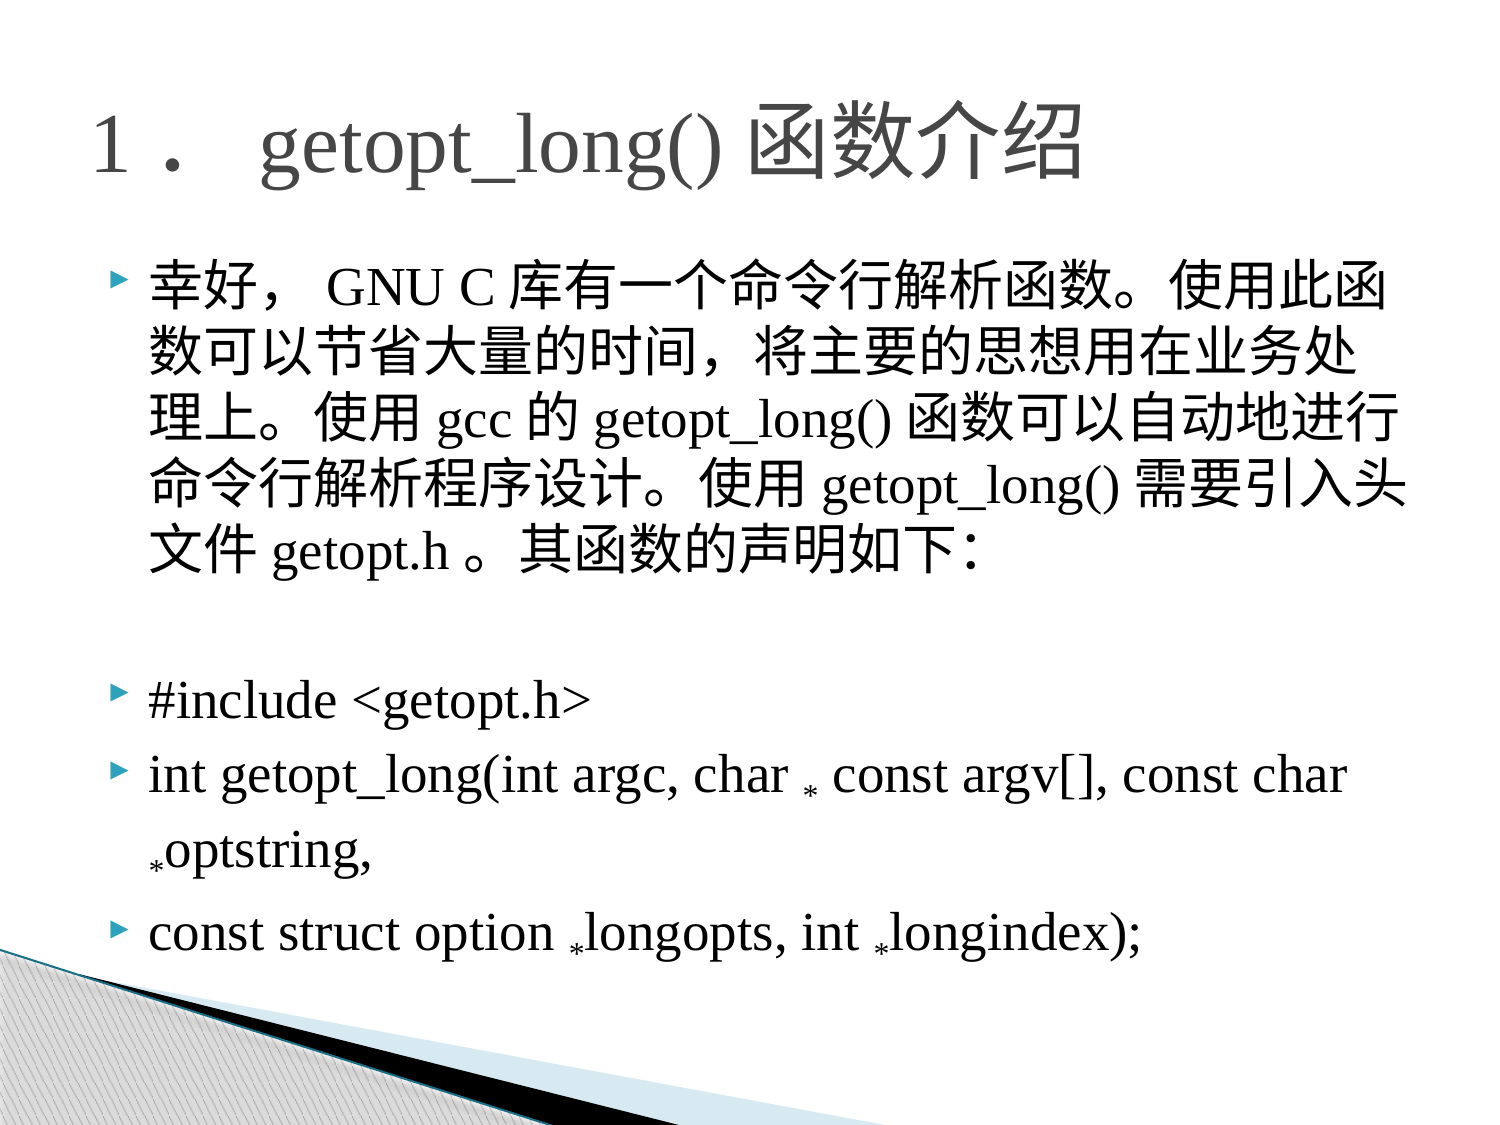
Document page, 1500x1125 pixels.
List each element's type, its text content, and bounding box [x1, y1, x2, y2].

title 1．getopt_long()函数介绍 [75, 45, 1425, 233]
list 幸好，GNU C库有一个命令行解析函数。使用此函数可以节省大量的时间，将主要的思想用在业务处理上。使用gcc的getopt_long()函数可以自动地进行命令行解析程序设计。使用getopt_long()需要引入头文件getopt.h。其函数的声明如下： #include <getopt.h> int getopt_long(int argc, char * const argv[], const char *optstring, const struct option *longopts, int *longindex); [75, 243, 1425, 986]
